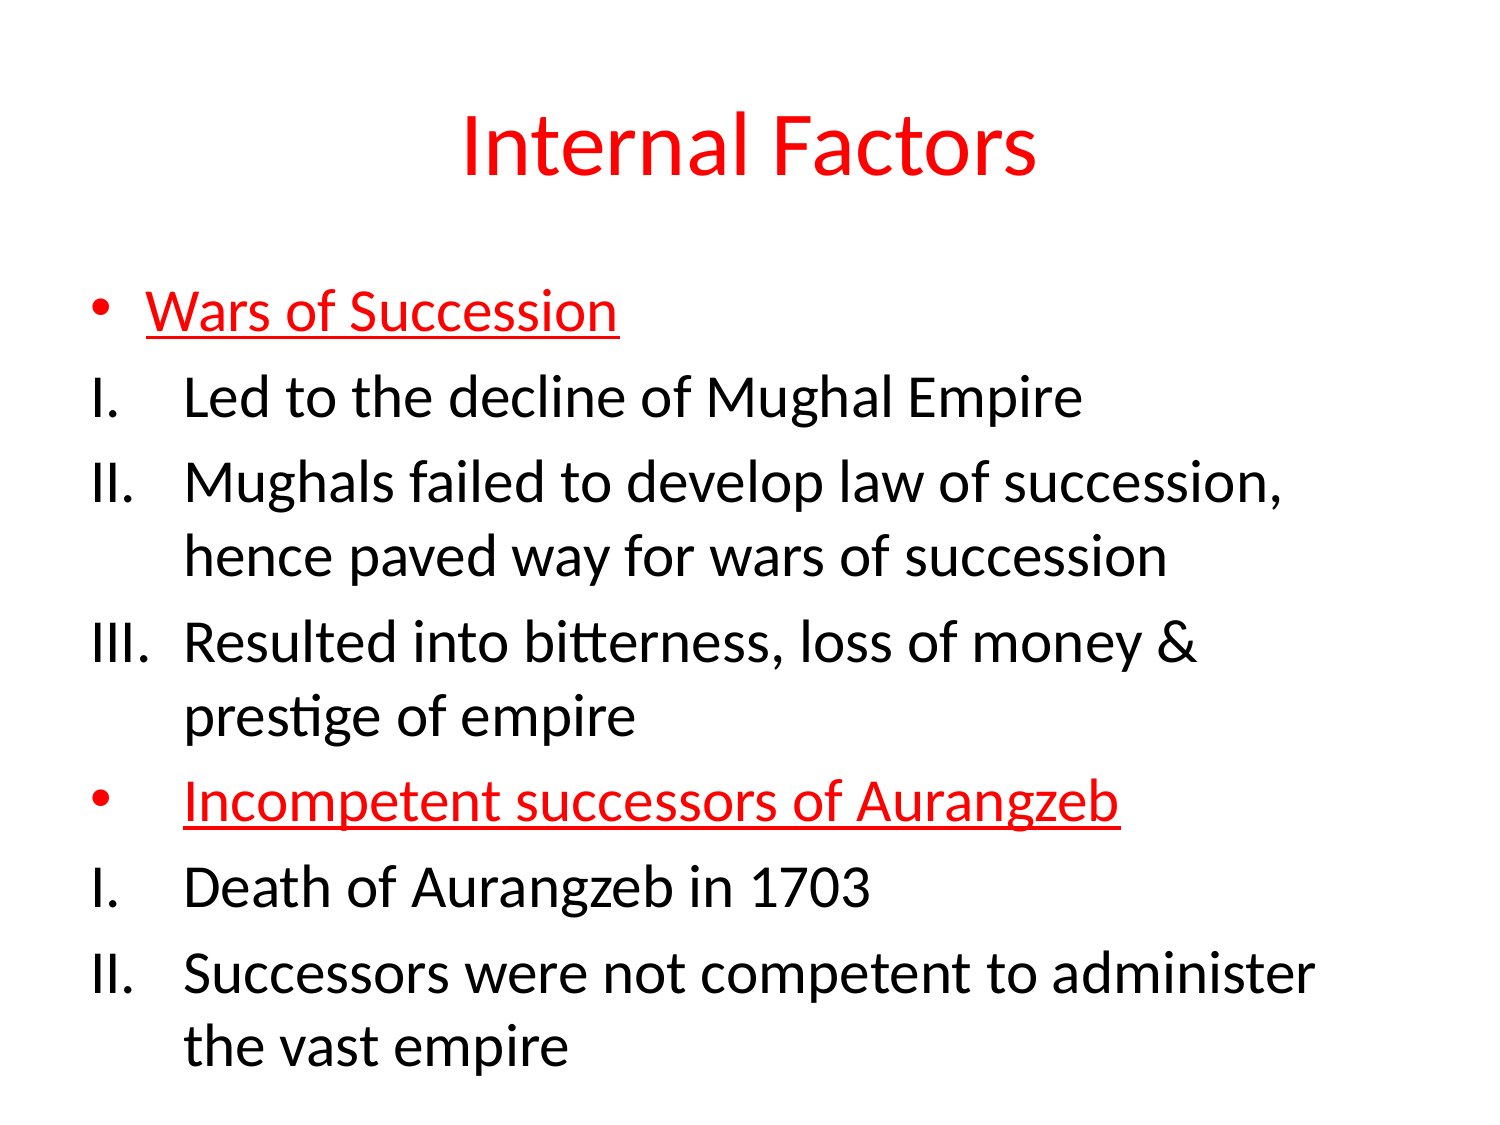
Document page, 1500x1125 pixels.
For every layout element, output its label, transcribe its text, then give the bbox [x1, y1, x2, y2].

list Wars of Succession Led to the decline of Mughal Empire Mughals failed to develop law of succession, hence paved way for wars of succession Resulted into bitterness, loss of money & prestige of empire Incompetent successors of Aurangzeb Death of Aurangzeb in 1703 Successors were not competent to administer the vast empire [75, 262, 1425, 1088]
title Internal Factors [75, 45, 1425, 233]
